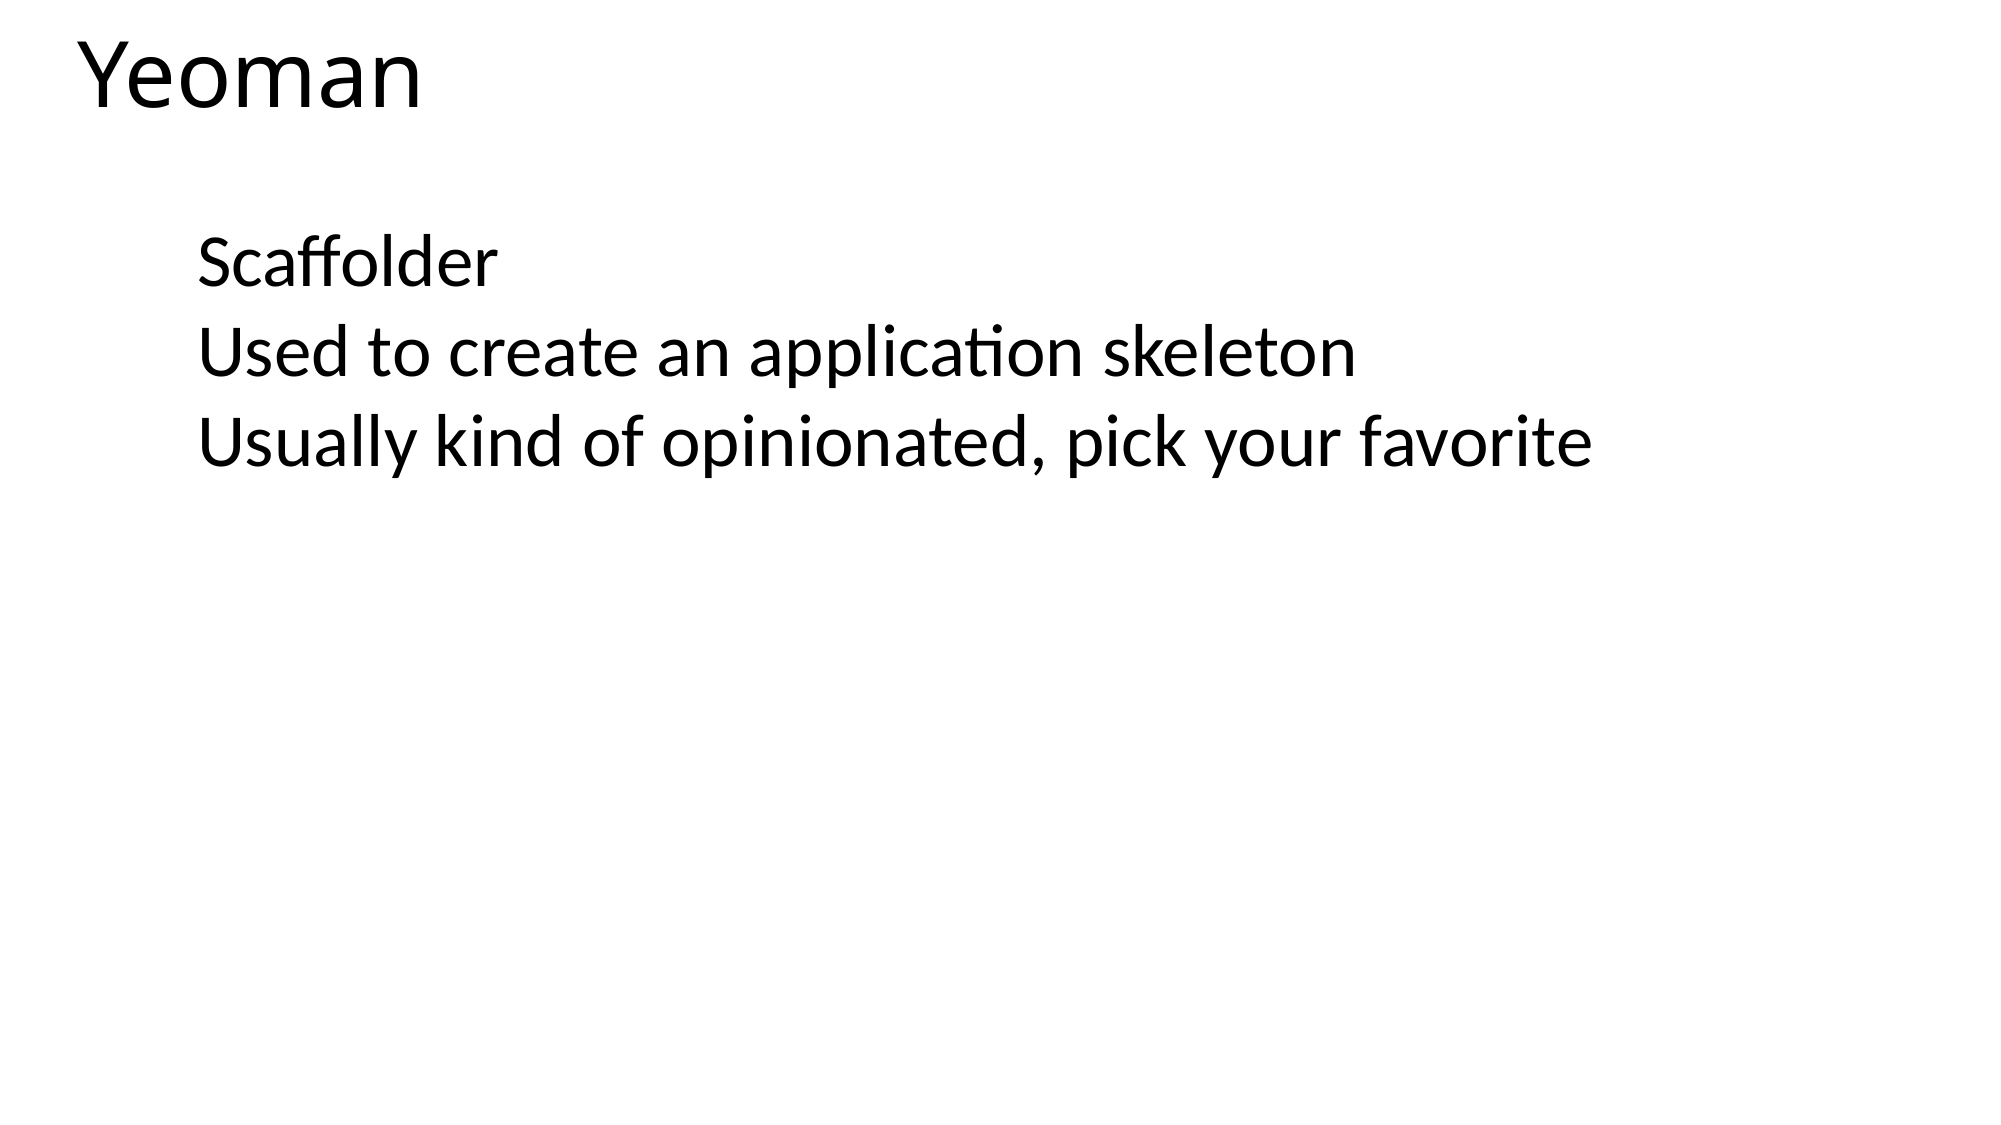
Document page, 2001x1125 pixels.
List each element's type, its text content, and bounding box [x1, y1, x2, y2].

title Yeoman [62, 29, 1953, 205]
text_box Scaffolder Used to create an application skeleton Usually kind of opinionated, pick your favorite [88, 204, 1610, 489]
